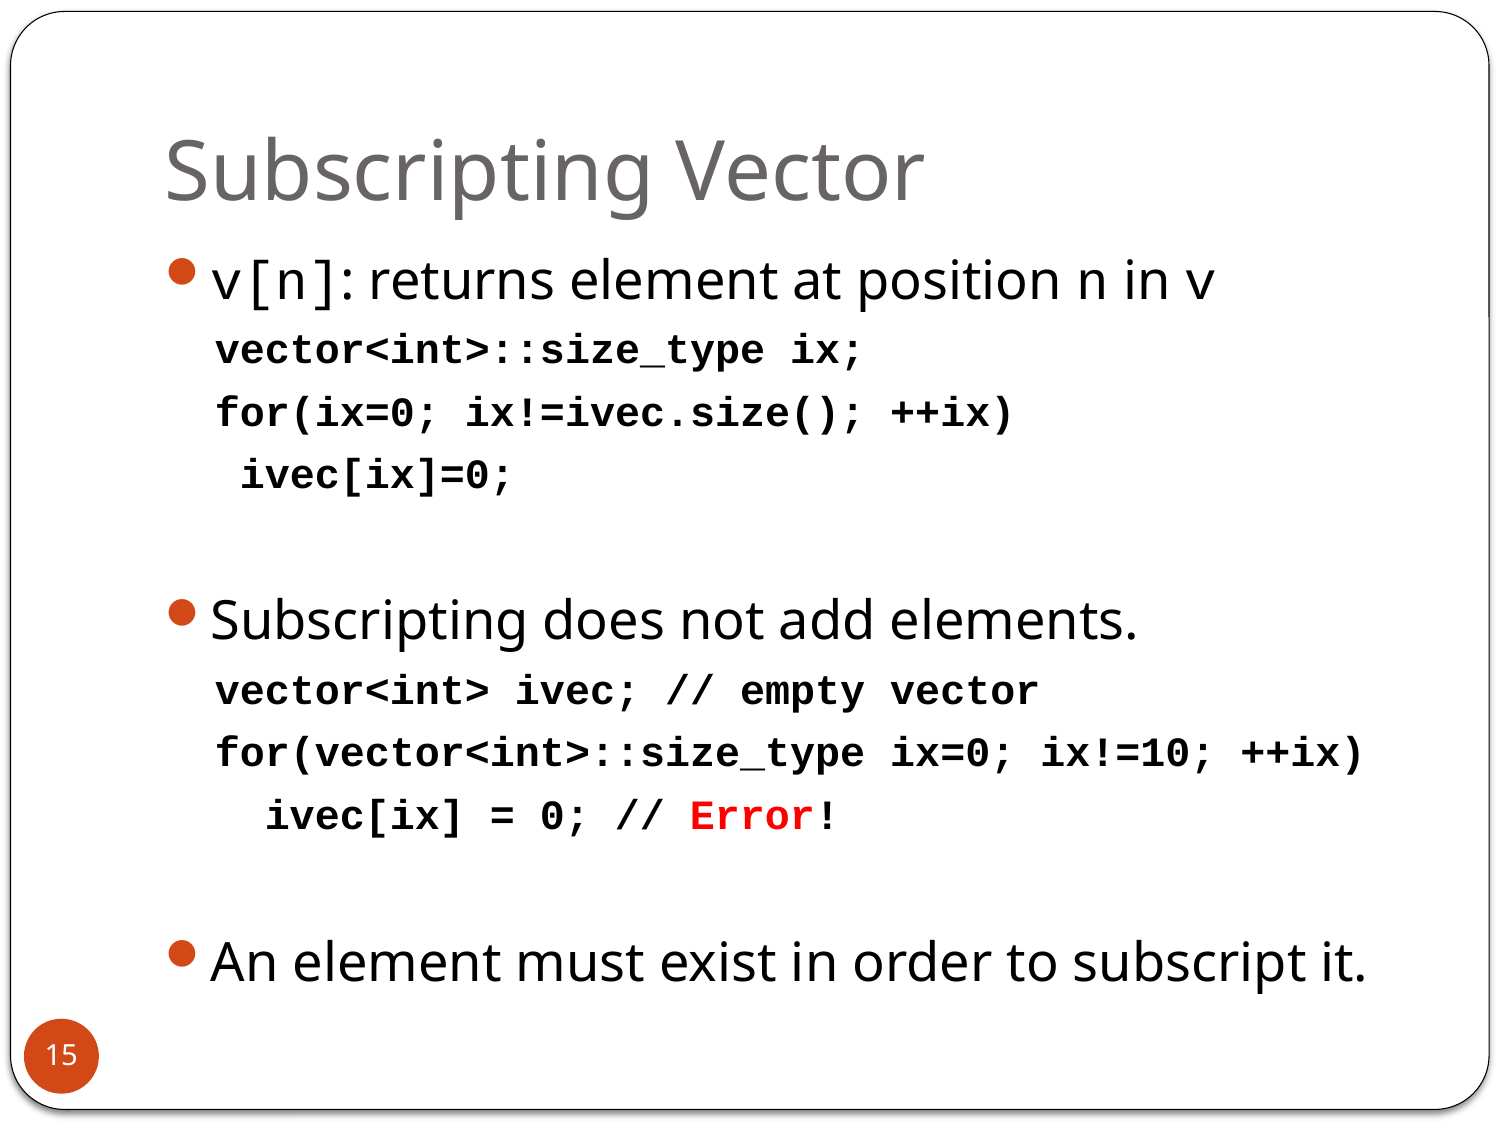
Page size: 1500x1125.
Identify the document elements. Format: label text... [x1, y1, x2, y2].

list v[n]: returns element at position n in v vector<int>::size_type ix; for(ix=0; ix!=ivec.size(); ++ix) ivec[ix]=0; Subscripting does not add elements. vector<int> ivec; // empty vector for(vector<int>::size_type ix=0; ix!=10; ++ix) ivec[ix] = 0; // Error! An element must exist in order to subscript it. [150, 237, 1425, 1025]
title Subscripting Vector [150, 45, 1425, 233]
slide_number 15 [23, 1018, 99, 1094]
